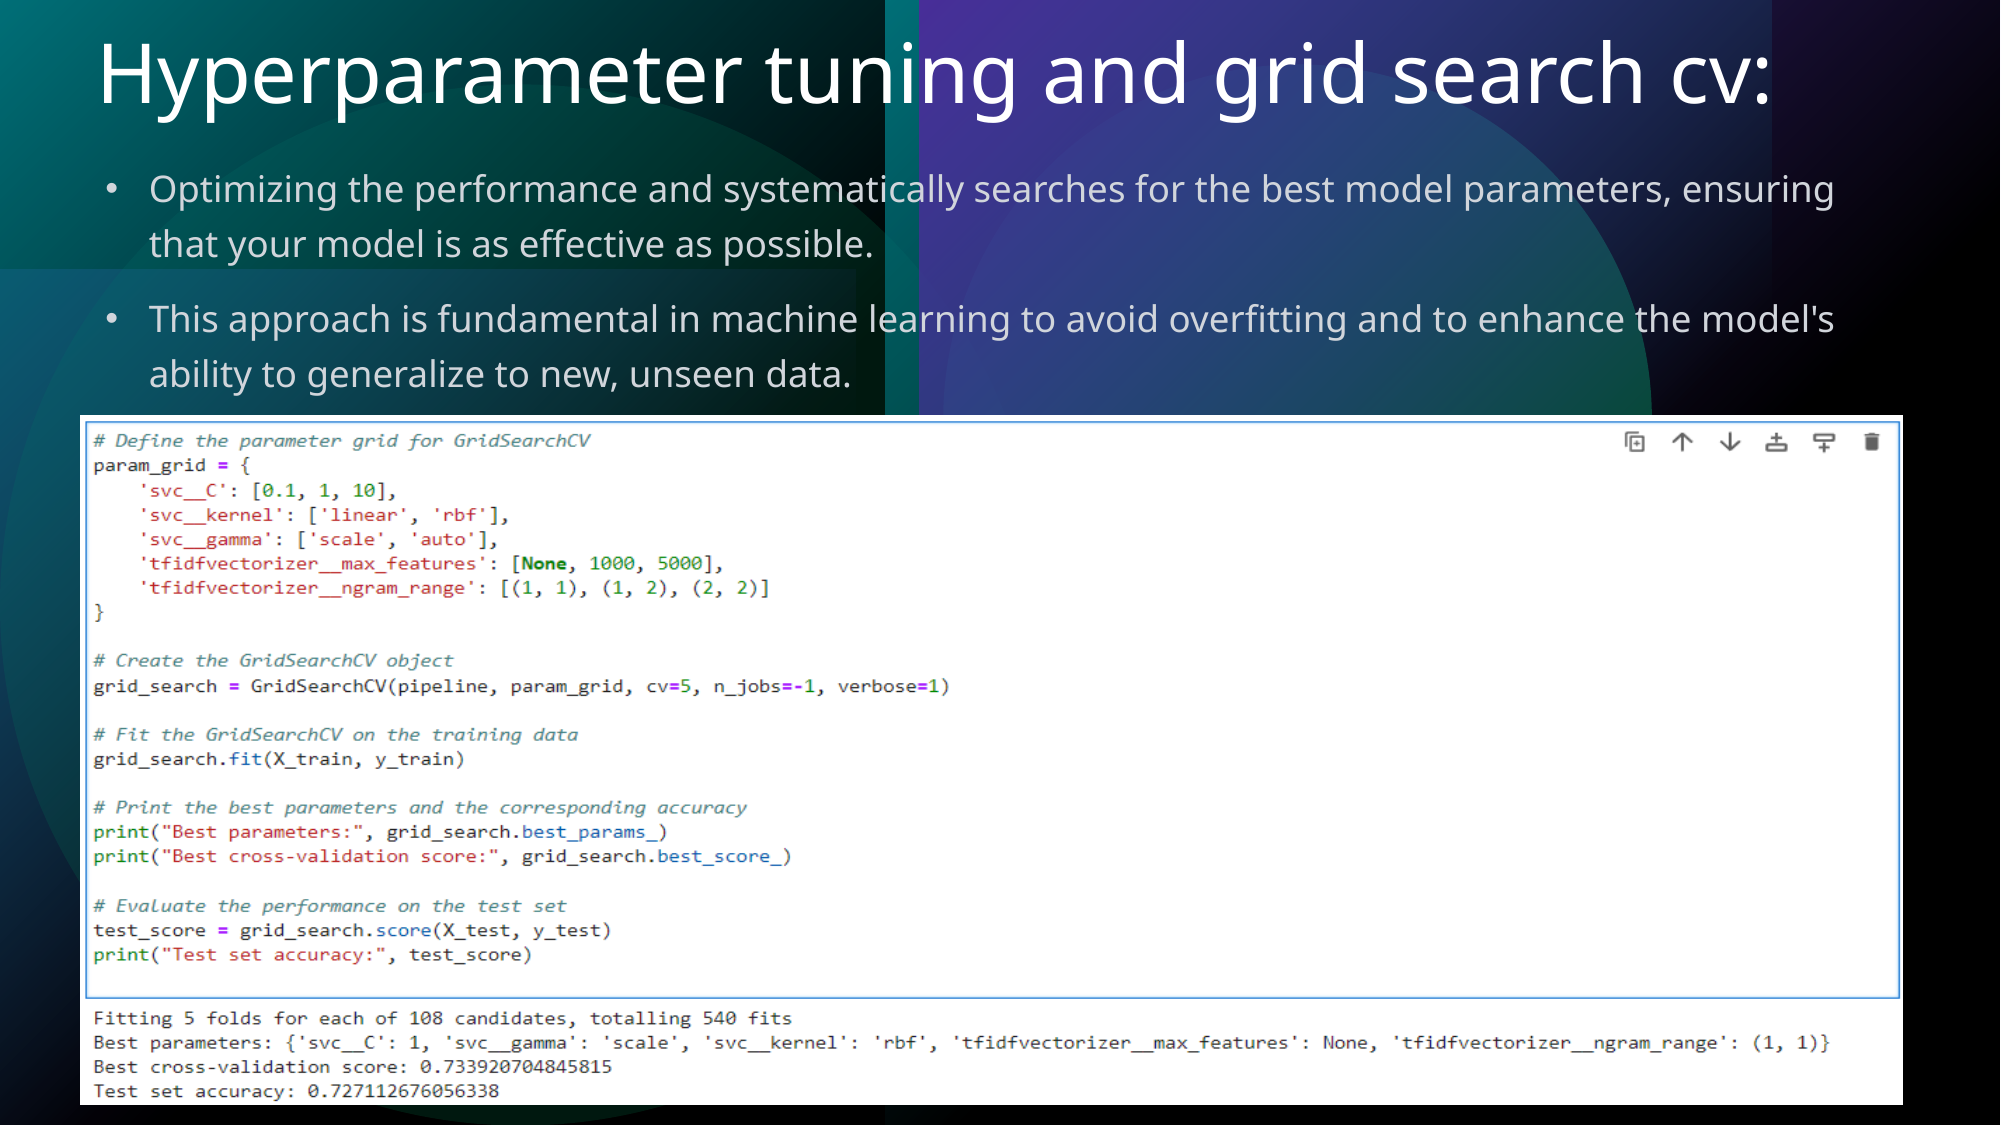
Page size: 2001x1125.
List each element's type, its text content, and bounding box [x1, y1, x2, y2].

title Hyperparameter tuning and grid search cv: [81, 24, 1903, 148]
picture [80, 414, 1903, 1106]
list Optimizing the performance and systematically searches for the best model parameters, ensuring that your model is as effective as possible. This approach is fundamental in machine learning to avoid overfitting and to enhance the model's ability to generalize to new, unseen data. [90, 146, 1912, 404]
